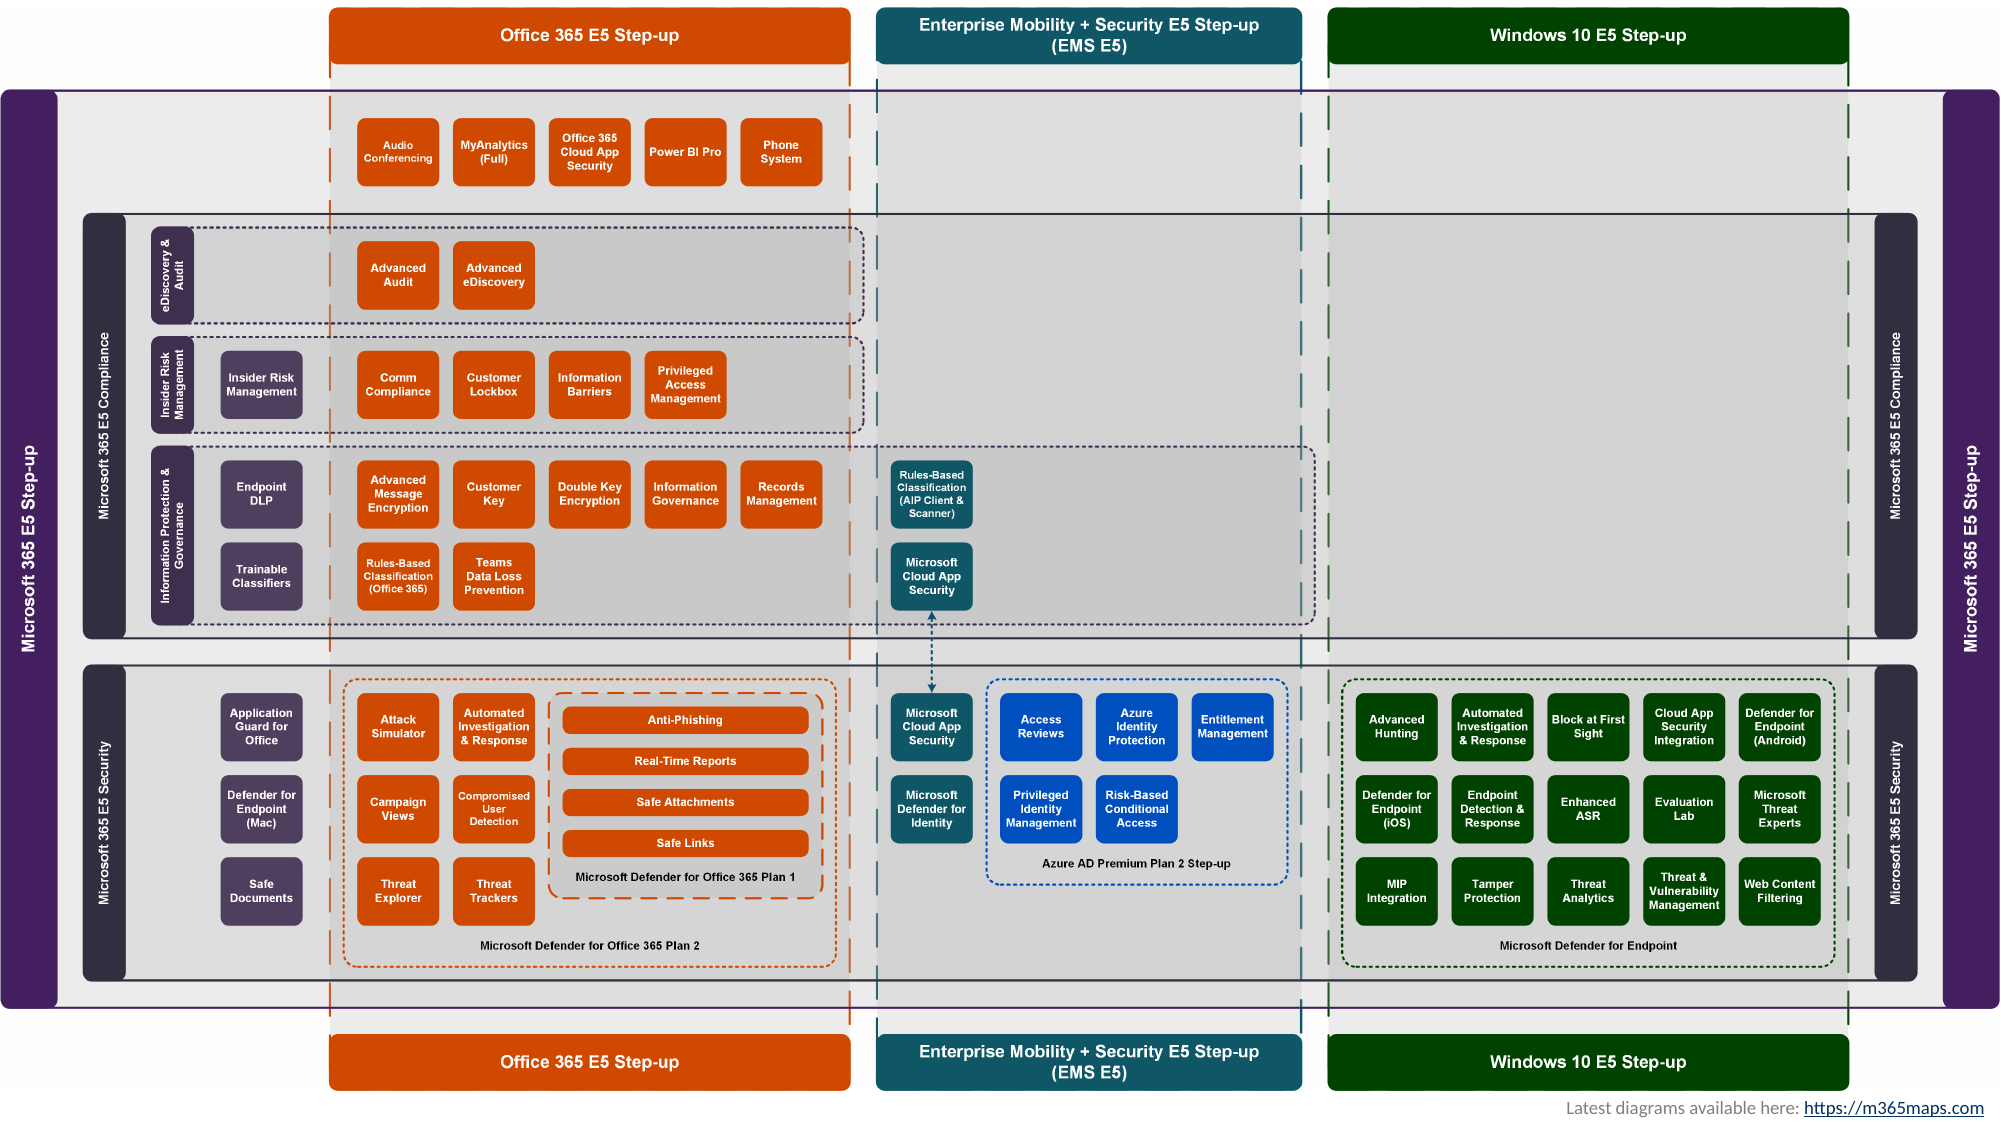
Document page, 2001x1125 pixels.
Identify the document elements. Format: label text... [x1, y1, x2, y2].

picture [0, 6, 2000, 1092]
text_box Latest diagrams available here: https://m365maps.com [1554, 1098, 1997, 1125]
